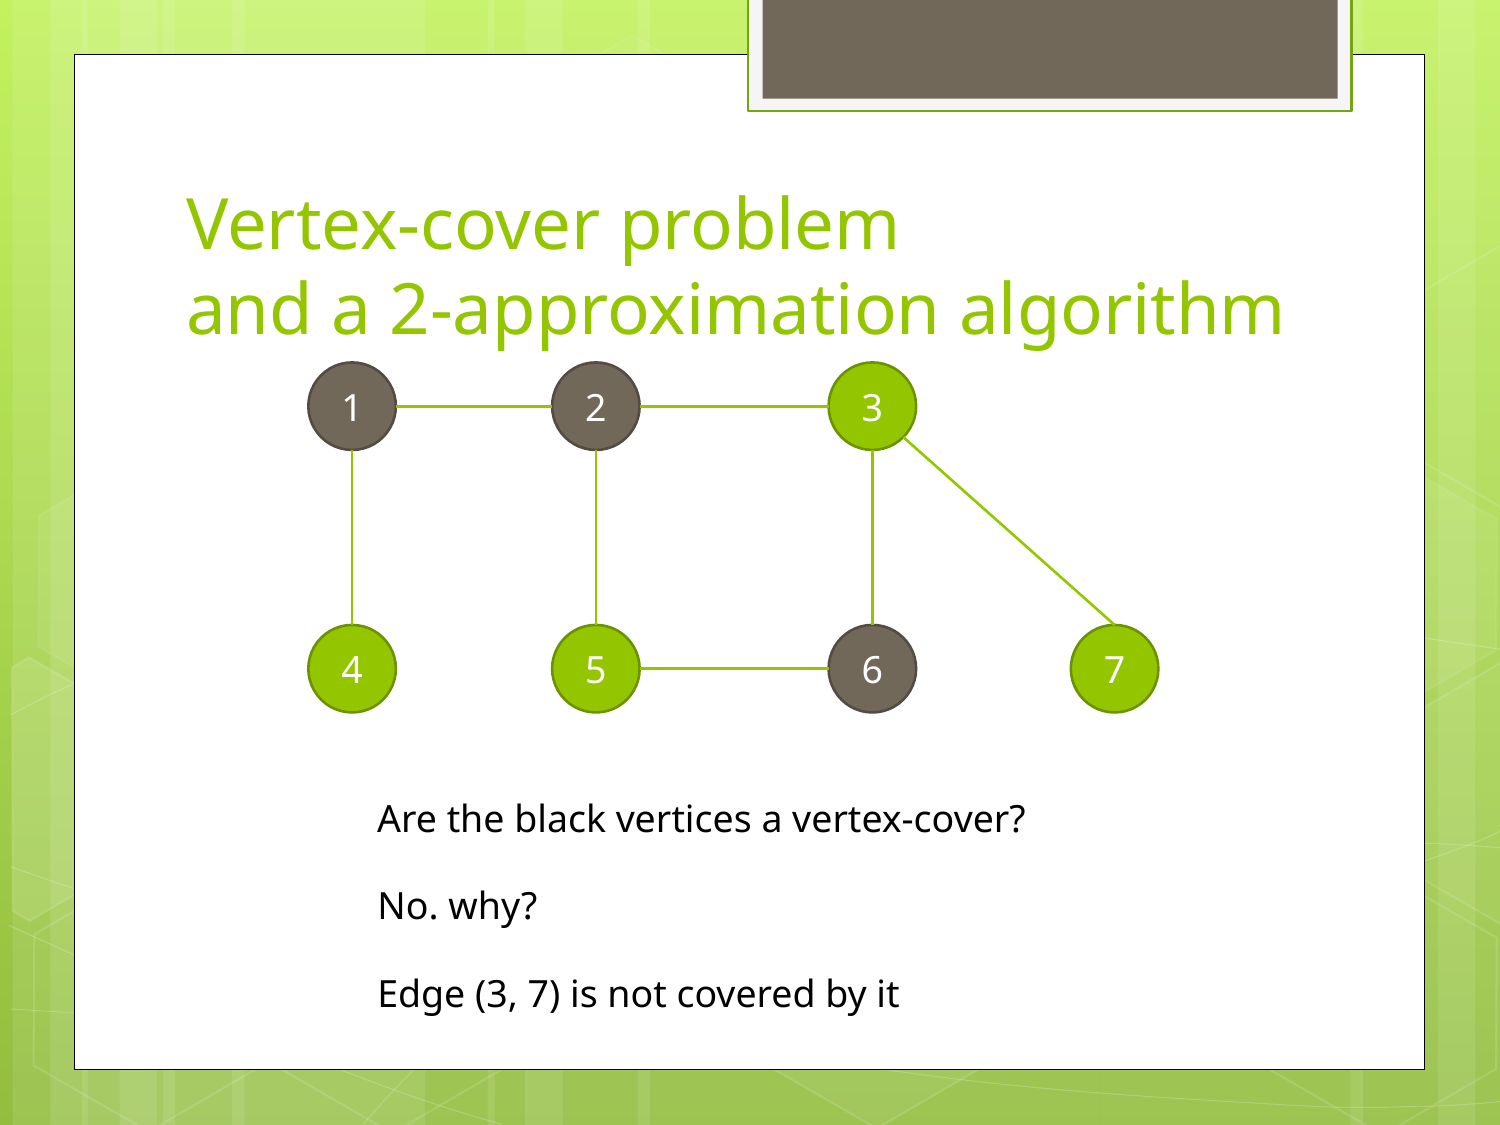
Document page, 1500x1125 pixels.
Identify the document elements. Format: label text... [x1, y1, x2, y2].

text_box Are the black vertices a vertex-cover? [362, 787, 1100, 848]
text_box 4 [307, 623, 398, 714]
text_box 7 [1069, 623, 1160, 714]
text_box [903, 436, 1115, 626]
text_box No. why? [362, 874, 988, 935]
title Vertex-cover problem and a 2-approximation algorithm [171, 168, 1324, 357]
text_box Edge (3, 7) is not covered by it [362, 962, 1225, 1023]
text_box 2 [550, 361, 641, 452]
text_box 6 [827, 623, 918, 714]
text_box 5 [550, 623, 641, 714]
text_box 3 [827, 361, 918, 452]
text_box 1 [307, 361, 398, 452]
